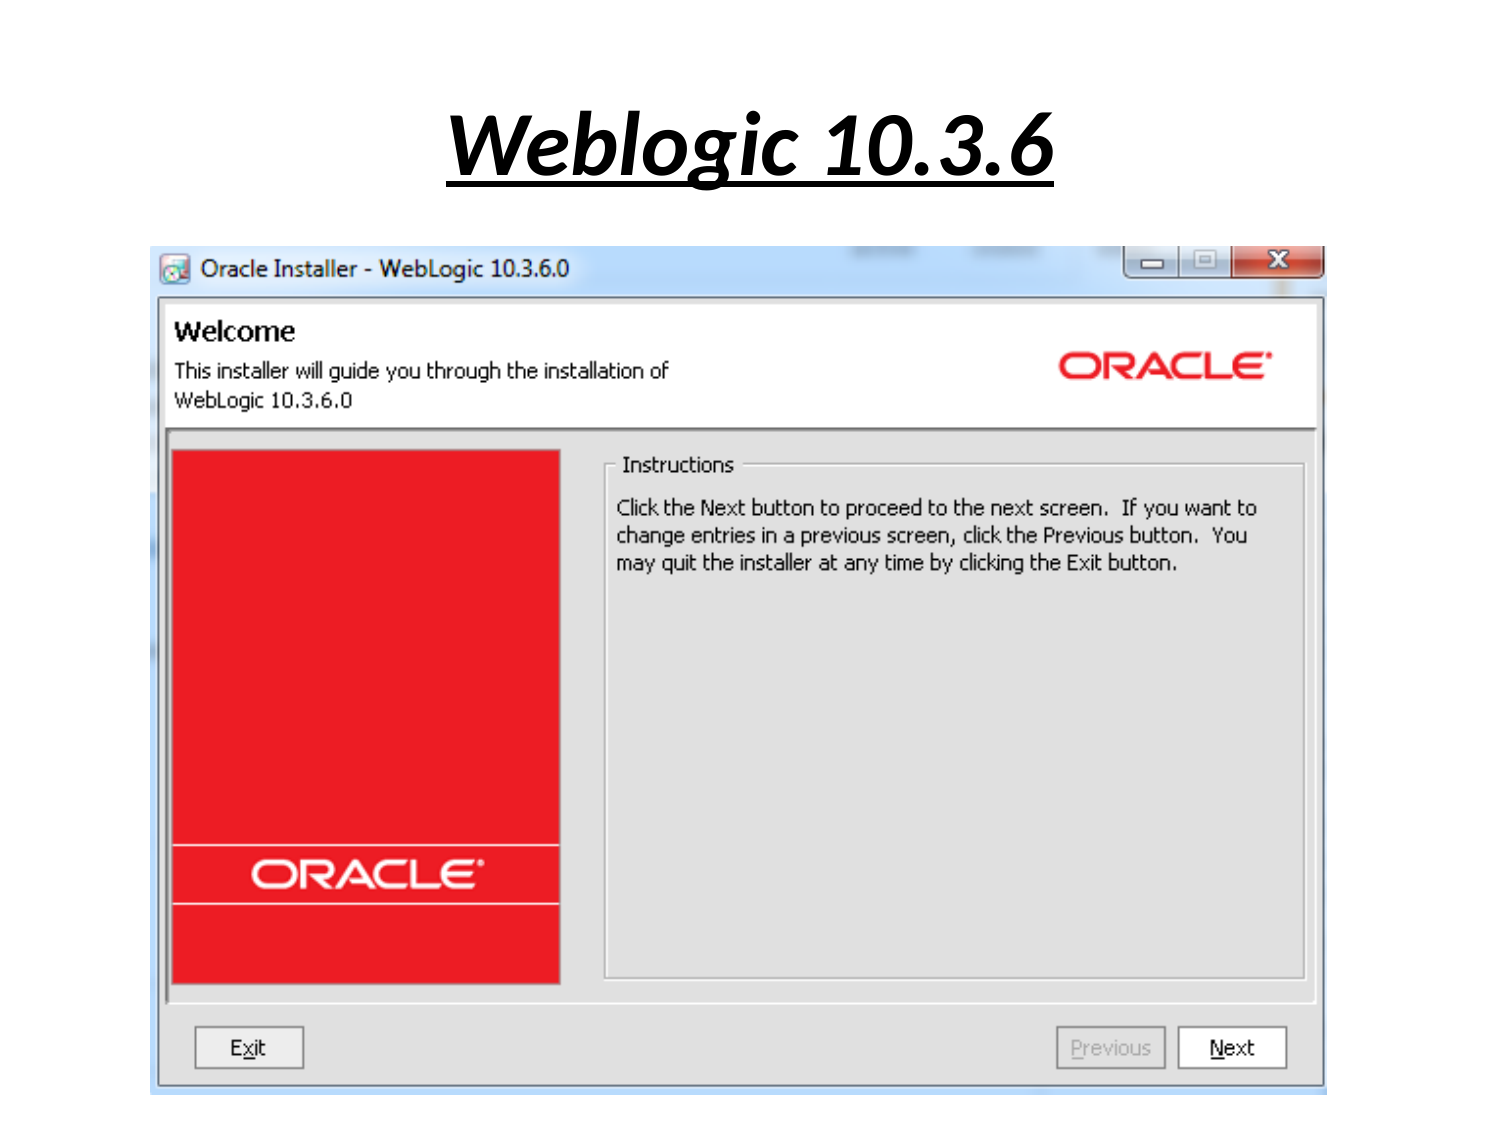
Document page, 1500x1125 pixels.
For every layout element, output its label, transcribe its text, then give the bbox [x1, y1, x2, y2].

picture [150, 245, 1327, 1095]
title Weblogic 10.3.6 [75, 45, 1425, 233]
